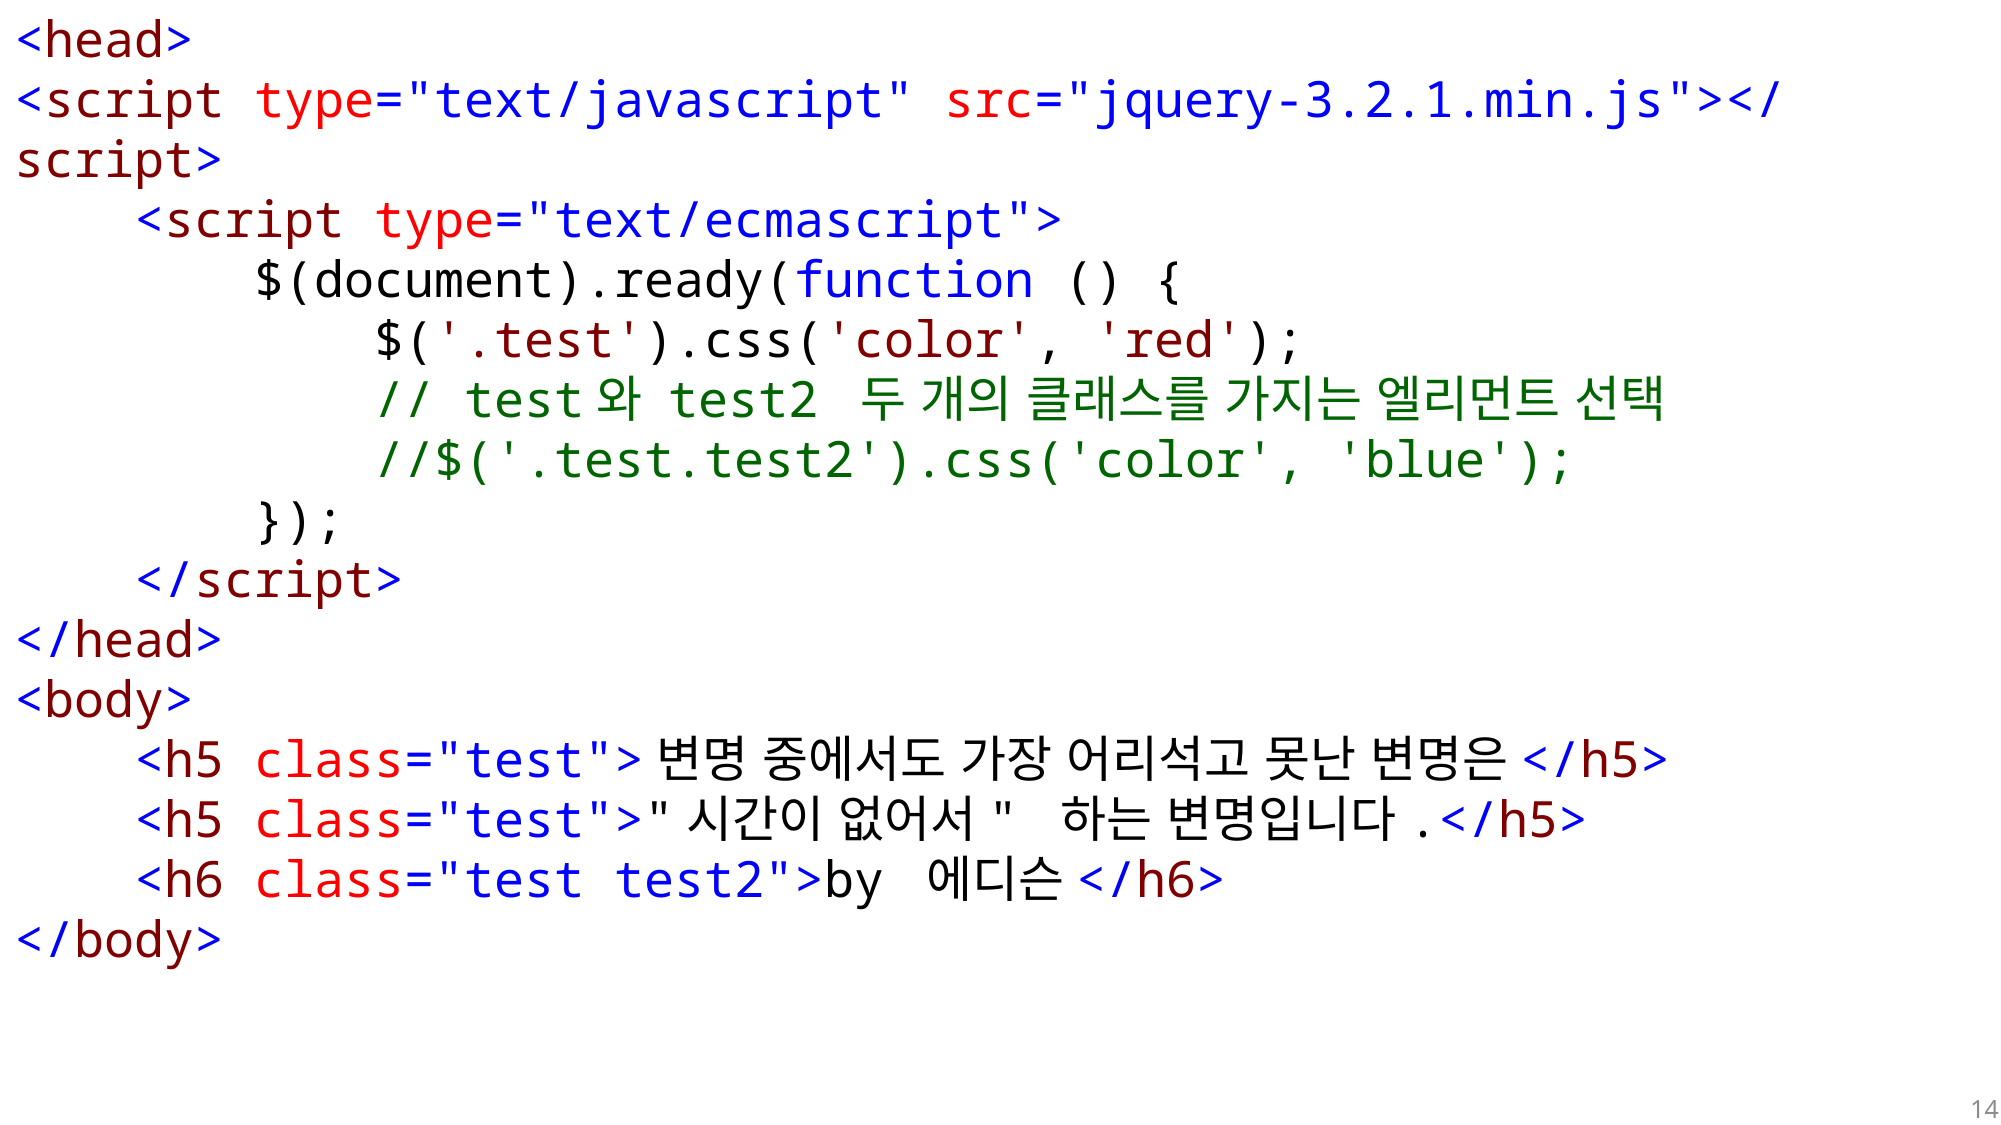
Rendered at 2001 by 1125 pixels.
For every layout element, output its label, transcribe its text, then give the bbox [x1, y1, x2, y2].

text_box <head> <script type="text/javascript" src="jquery-3.2.1.min.js"></script> <script type="text/ecmascript"> $(document).ready(function () { $('.test').css('color', 'red'); // test와 test2 두 개의 클래스를 가지는 엘리먼트 선택 //$('.test.test2').css('color', 'blue'); }); </script> </head> <body> <h5 class="test">변명 중에서도 가장 어리석고 못난 변명은</h5> <h5 class="test">"시간이 없어서" 하는 변명입니다.</h5> <h6 class="test test2">by 에디슨</h6> </body> [0, 0, 2000, 975]
slide_number 14 [1563, 1081, 2000, 1125]
